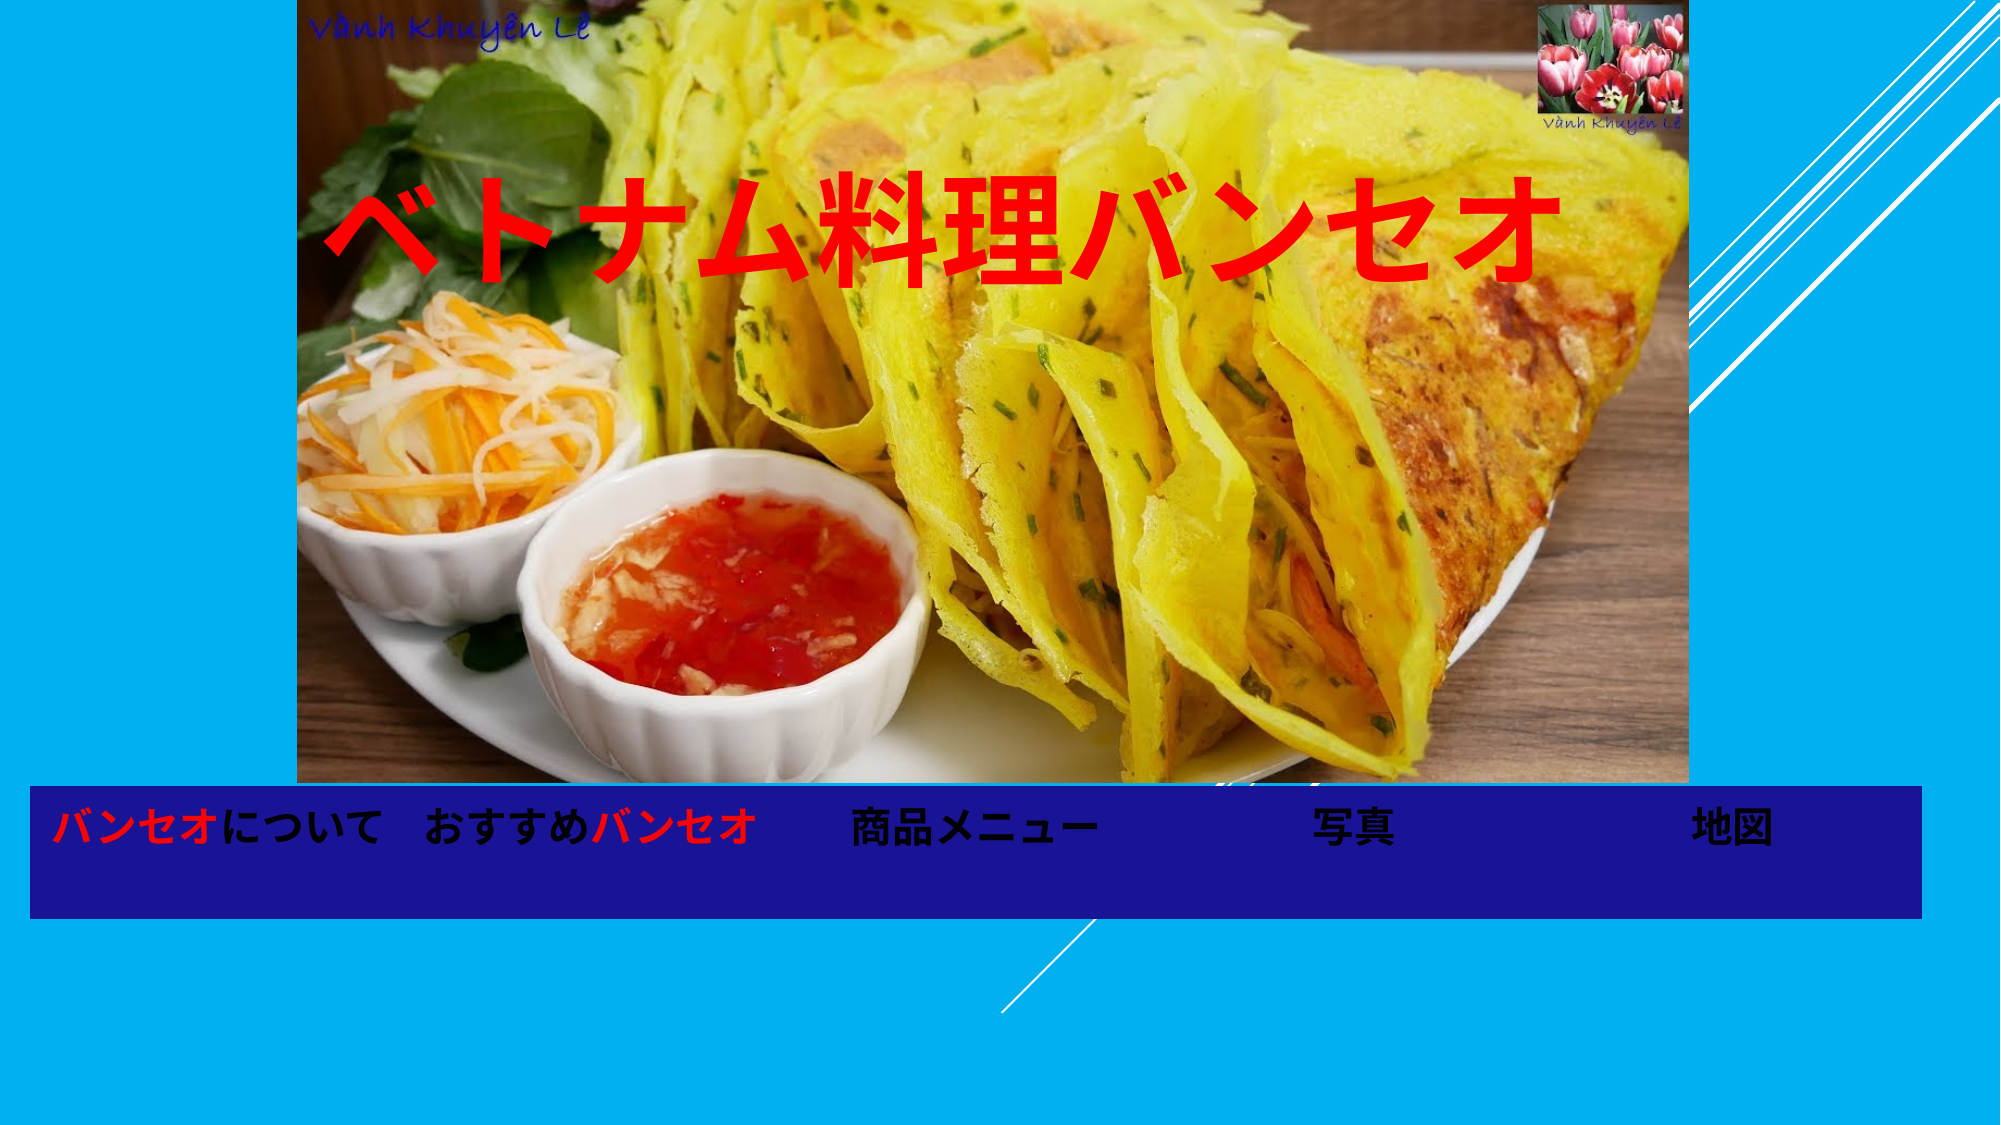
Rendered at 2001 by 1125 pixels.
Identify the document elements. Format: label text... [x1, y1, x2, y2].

table_header 商品メニュー [787, 786, 1165, 919]
table_header 写真 [1165, 786, 1544, 919]
picture [298, 0, 1689, 783]
table_header 地図 [1544, 786, 1922, 919]
table_header バンセオについて [30, 786, 408, 919]
table_header おすすめバンセオ [408, 786, 787, 919]
